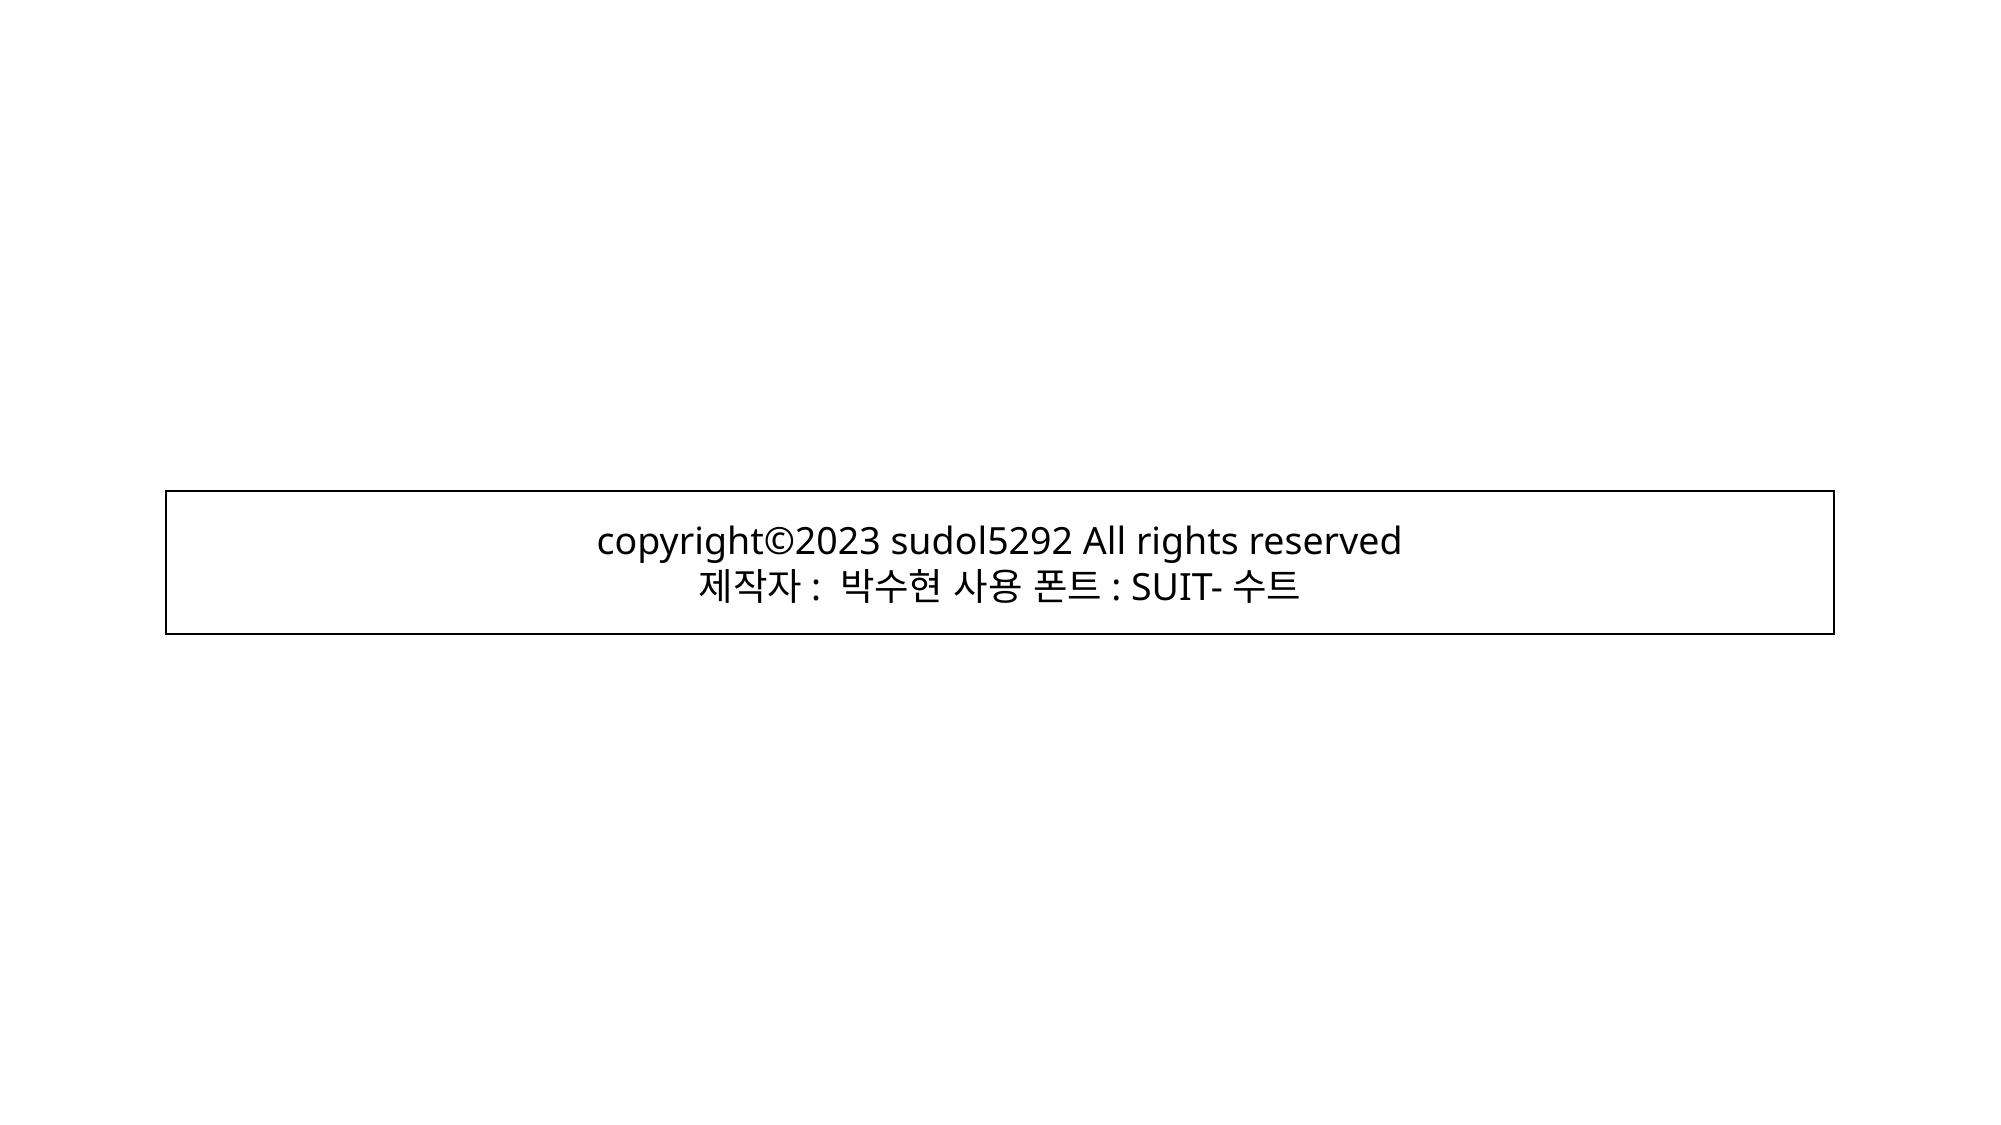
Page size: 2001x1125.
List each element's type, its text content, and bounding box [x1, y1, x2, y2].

text_box copyright©2023 sudol5292 All rights reserved 제작자: 박수현 사용 폰트: SUIT-수트 [165, 490, 1835, 635]
